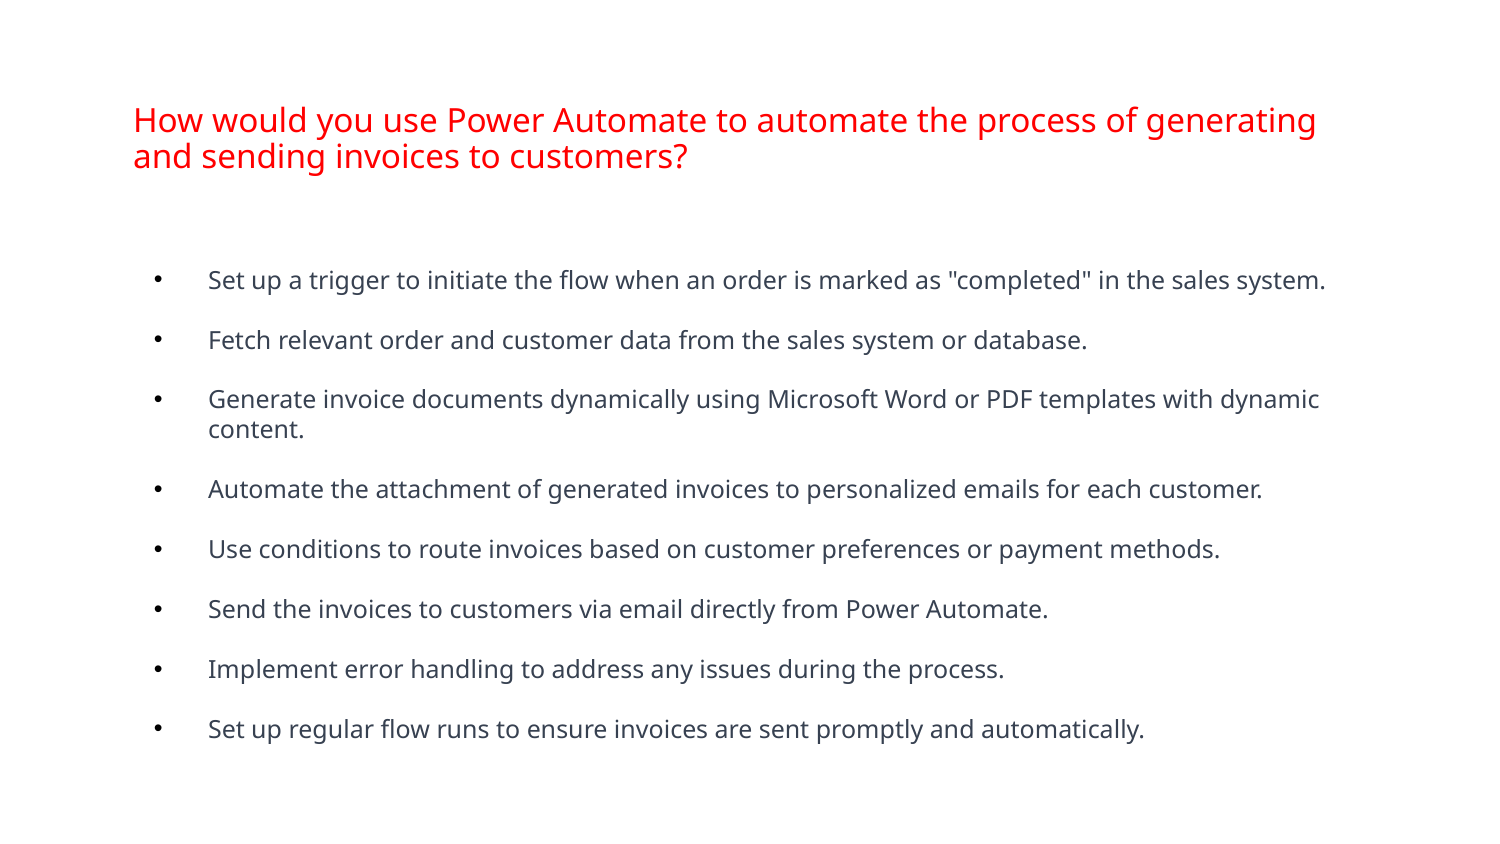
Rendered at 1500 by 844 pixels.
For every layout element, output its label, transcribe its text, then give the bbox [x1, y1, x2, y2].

title How would you use Power Automate to automate the process of generating and sending invoices to customers? [118, 88, 1382, 189]
list Set up a trigger to initiate the flow when an order is marked as "completed" in the sales system. Fetch relevant order and customer data from the sales system or database. Generate invoice documents dynamically using Microsoft Word or PDF templates with dynamic content. Automate the attachment of generated invoices to personalized emails for each customer. Use conditions to route invoices based on customer preferences or payment methods. Send the invoices to customers via email directly from Power Automate. Implement error handling to address any issues during the process. Set up regular flow runs to ensure invoices are sent promptly and automatically. [118, 249, 1382, 827]
